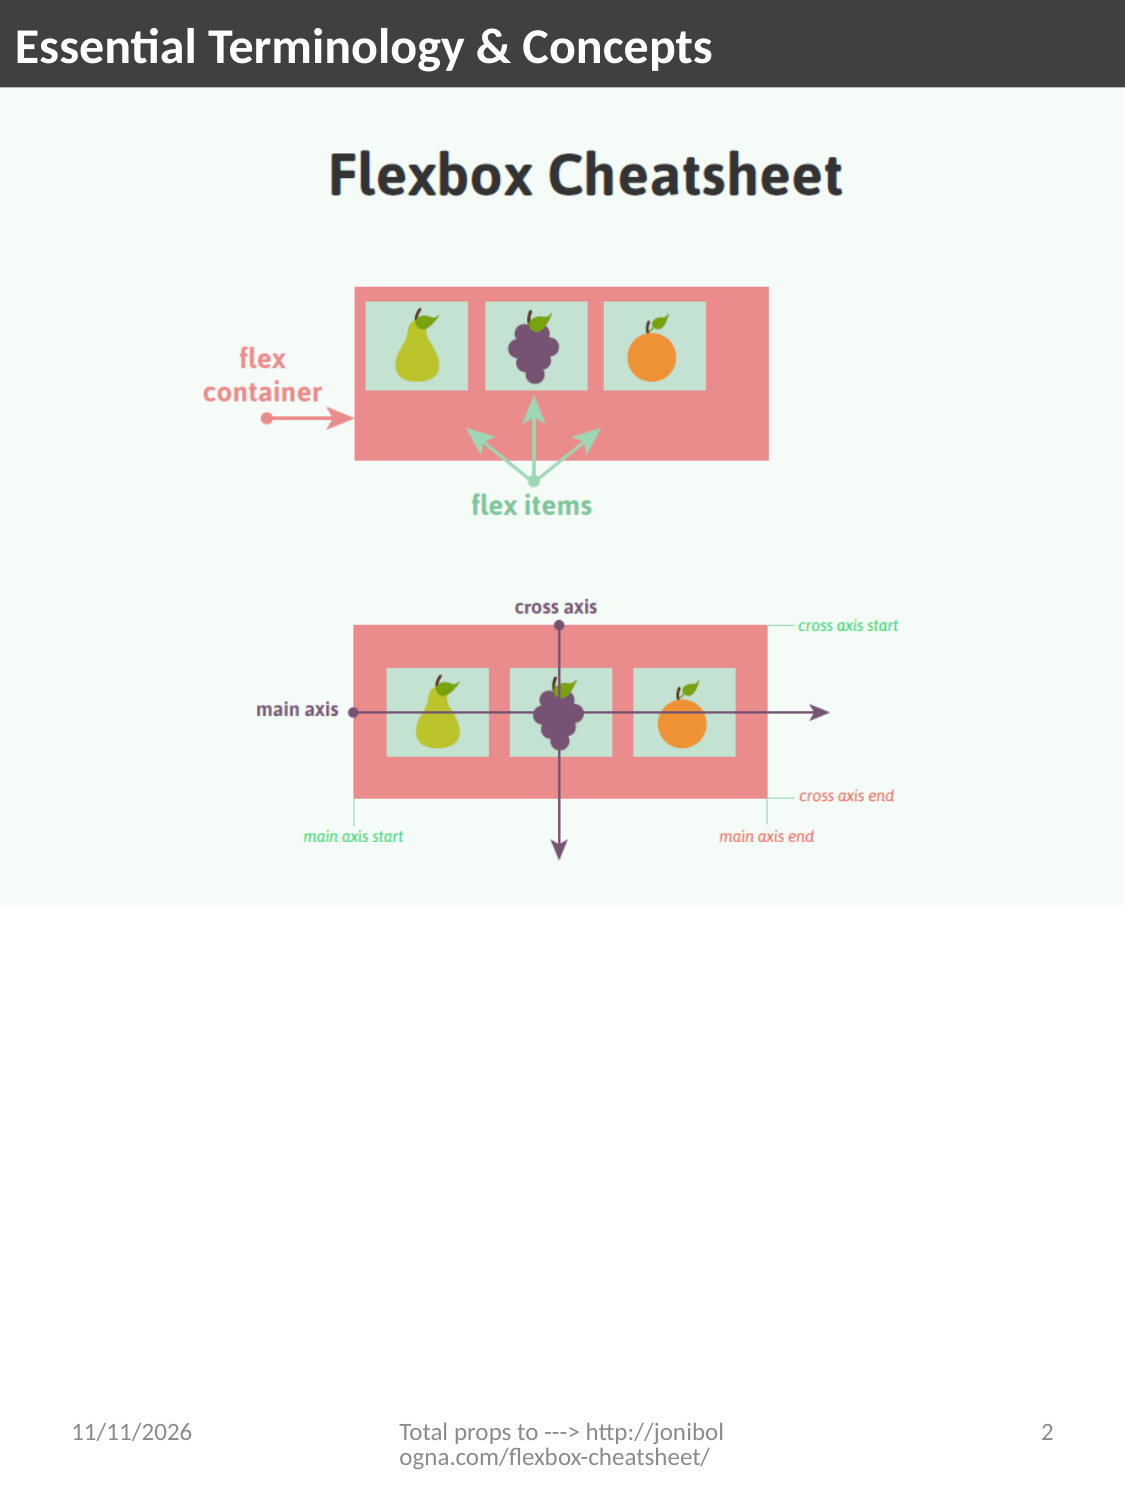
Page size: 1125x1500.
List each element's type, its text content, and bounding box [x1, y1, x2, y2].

text_box Essential Terminology & Concepts [0, 0, 1125, 88]
footer Total props to ---> http://jonibologna.com/flexbox-cheatsheet/ [384, 1390, 741, 1471]
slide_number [56, 1390, 319, 1471]
slide_number 2 [806, 1390, 1069, 1471]
picture [0, 87, 1123, 905]
